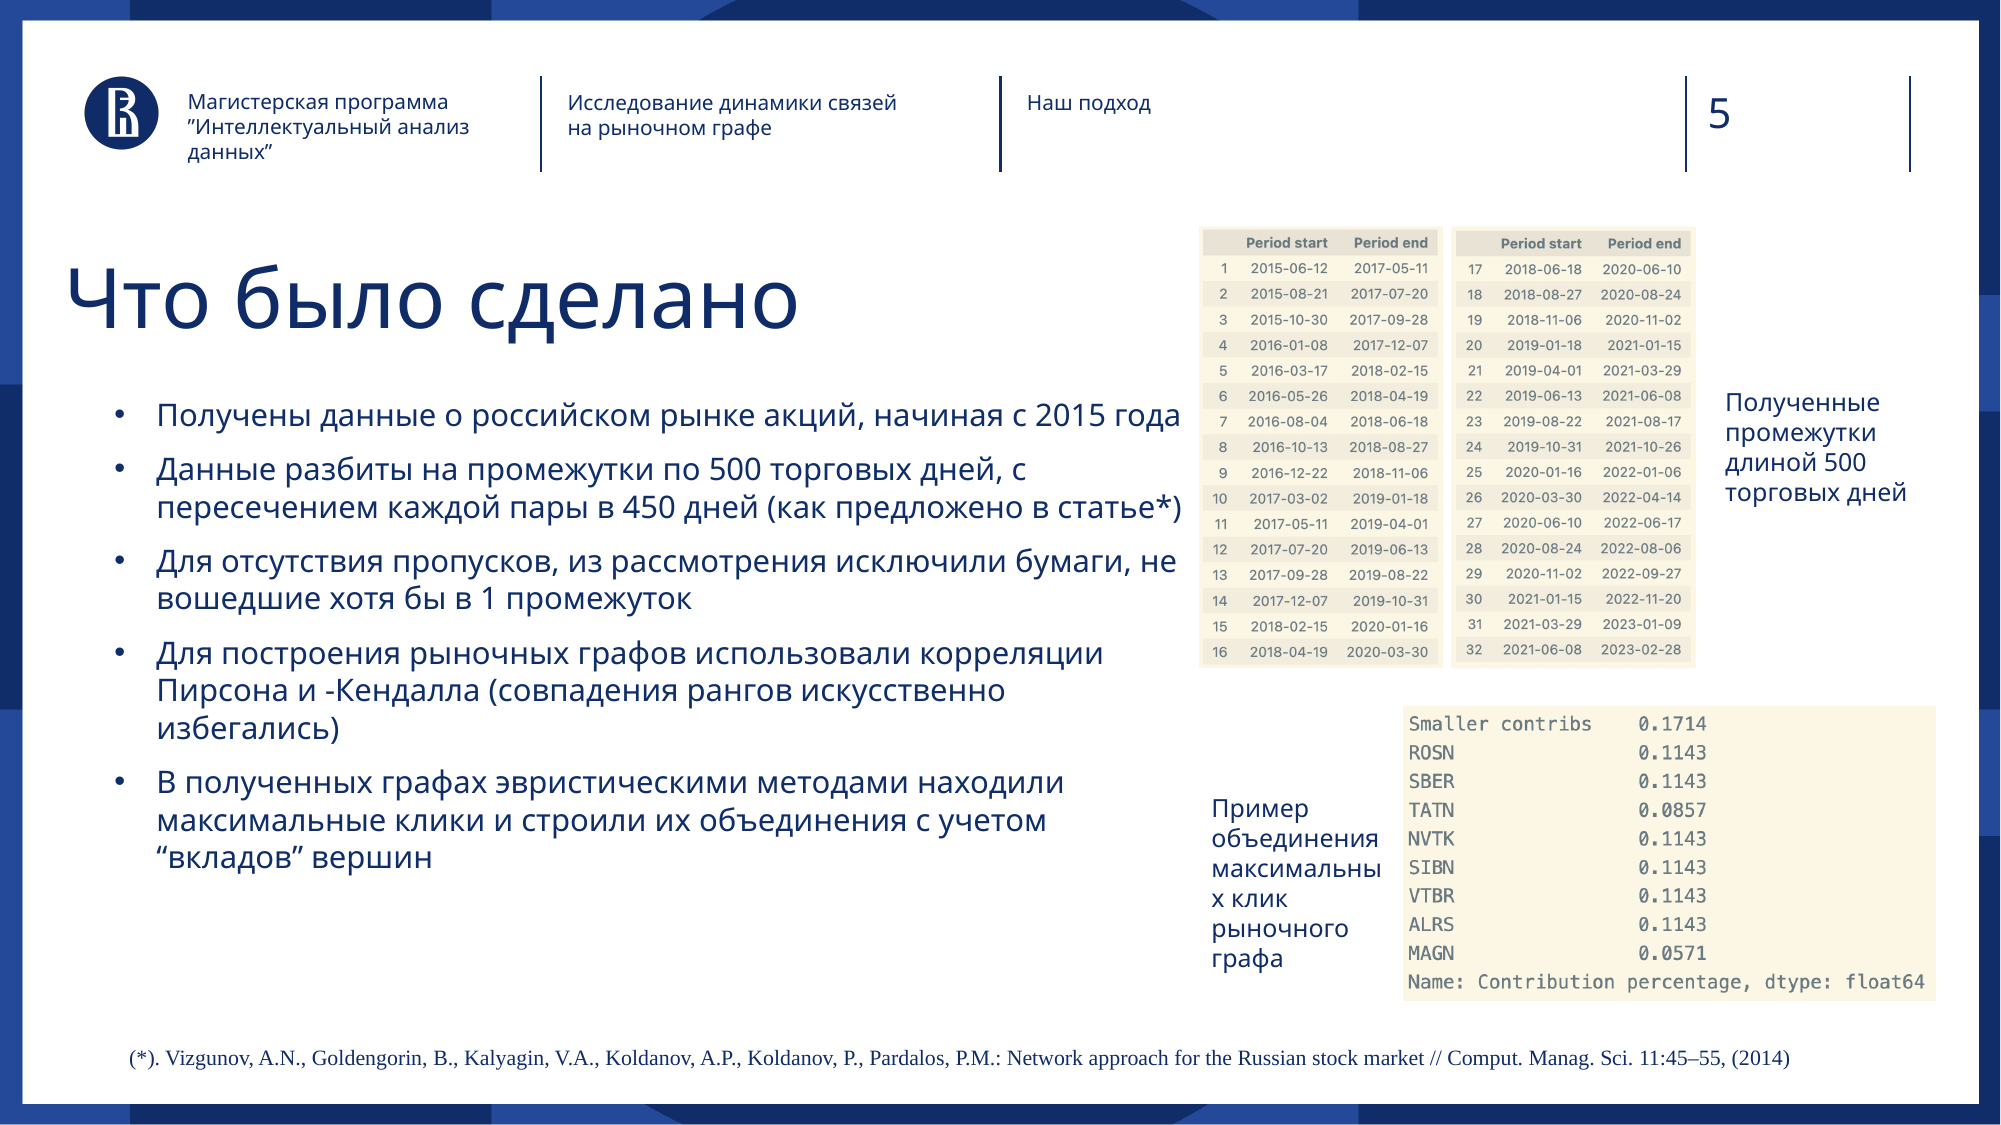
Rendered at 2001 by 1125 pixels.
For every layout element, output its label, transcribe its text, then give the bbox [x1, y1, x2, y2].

text_box Полученные промежутки длиной 500 торговых дней [1710, 379, 1936, 514]
text_box Что было сделано [49, 237, 816, 353]
list Исследование динамики связей на рыночном графе [567, 90, 907, 157]
list Наш подход [1026, 90, 1367, 157]
picture [0, 0, 2001, 1125]
list Магистерская программа ”Интеллектуальный анализ данных” [187, 88, 528, 157]
text_box Пример объединения максимальных клик рыночного графа [1196, 785, 1403, 980]
text_box (*). Vizgunov, A.N., Goldengorin, B., Kalyagin, V.A., Koldanov, A.P., Koldanov, P., Pardalos, P.M.: Network approach for the Russian stock market // Comput. Manag. Sci. 11:45–55, (2014) [114, 1036, 1898, 1078]
